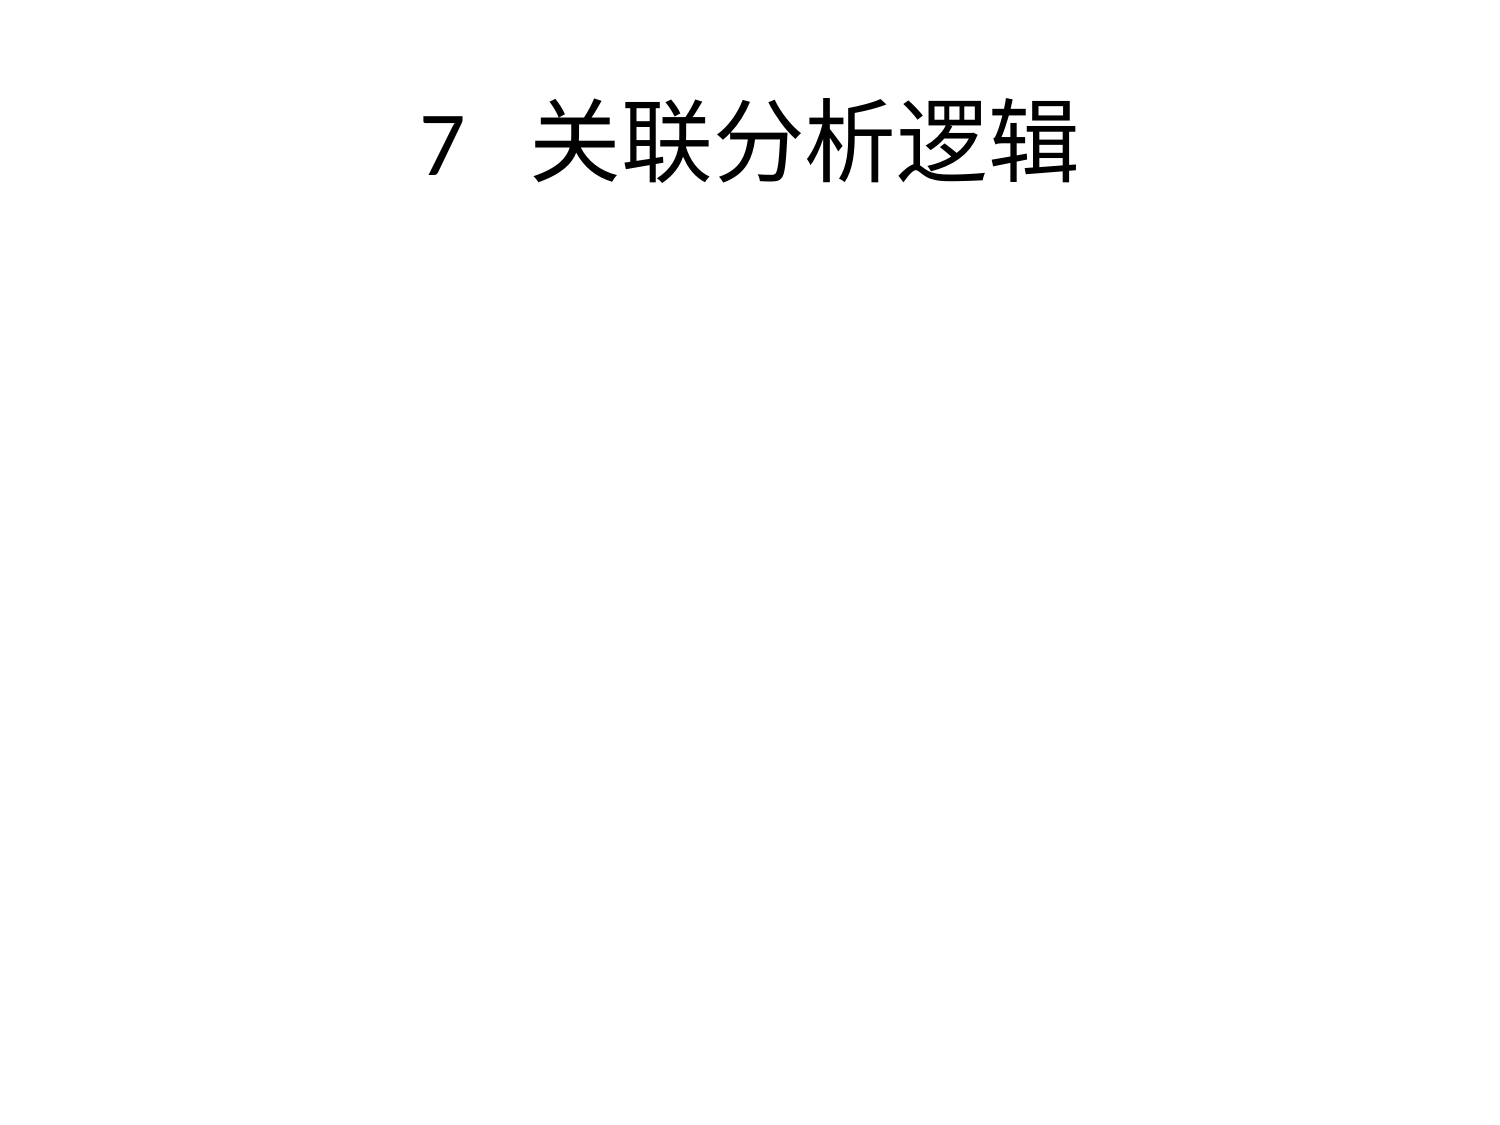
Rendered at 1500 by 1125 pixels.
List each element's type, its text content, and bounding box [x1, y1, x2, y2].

title 7 关联分析逻辑 [75, 45, 1425, 233]
